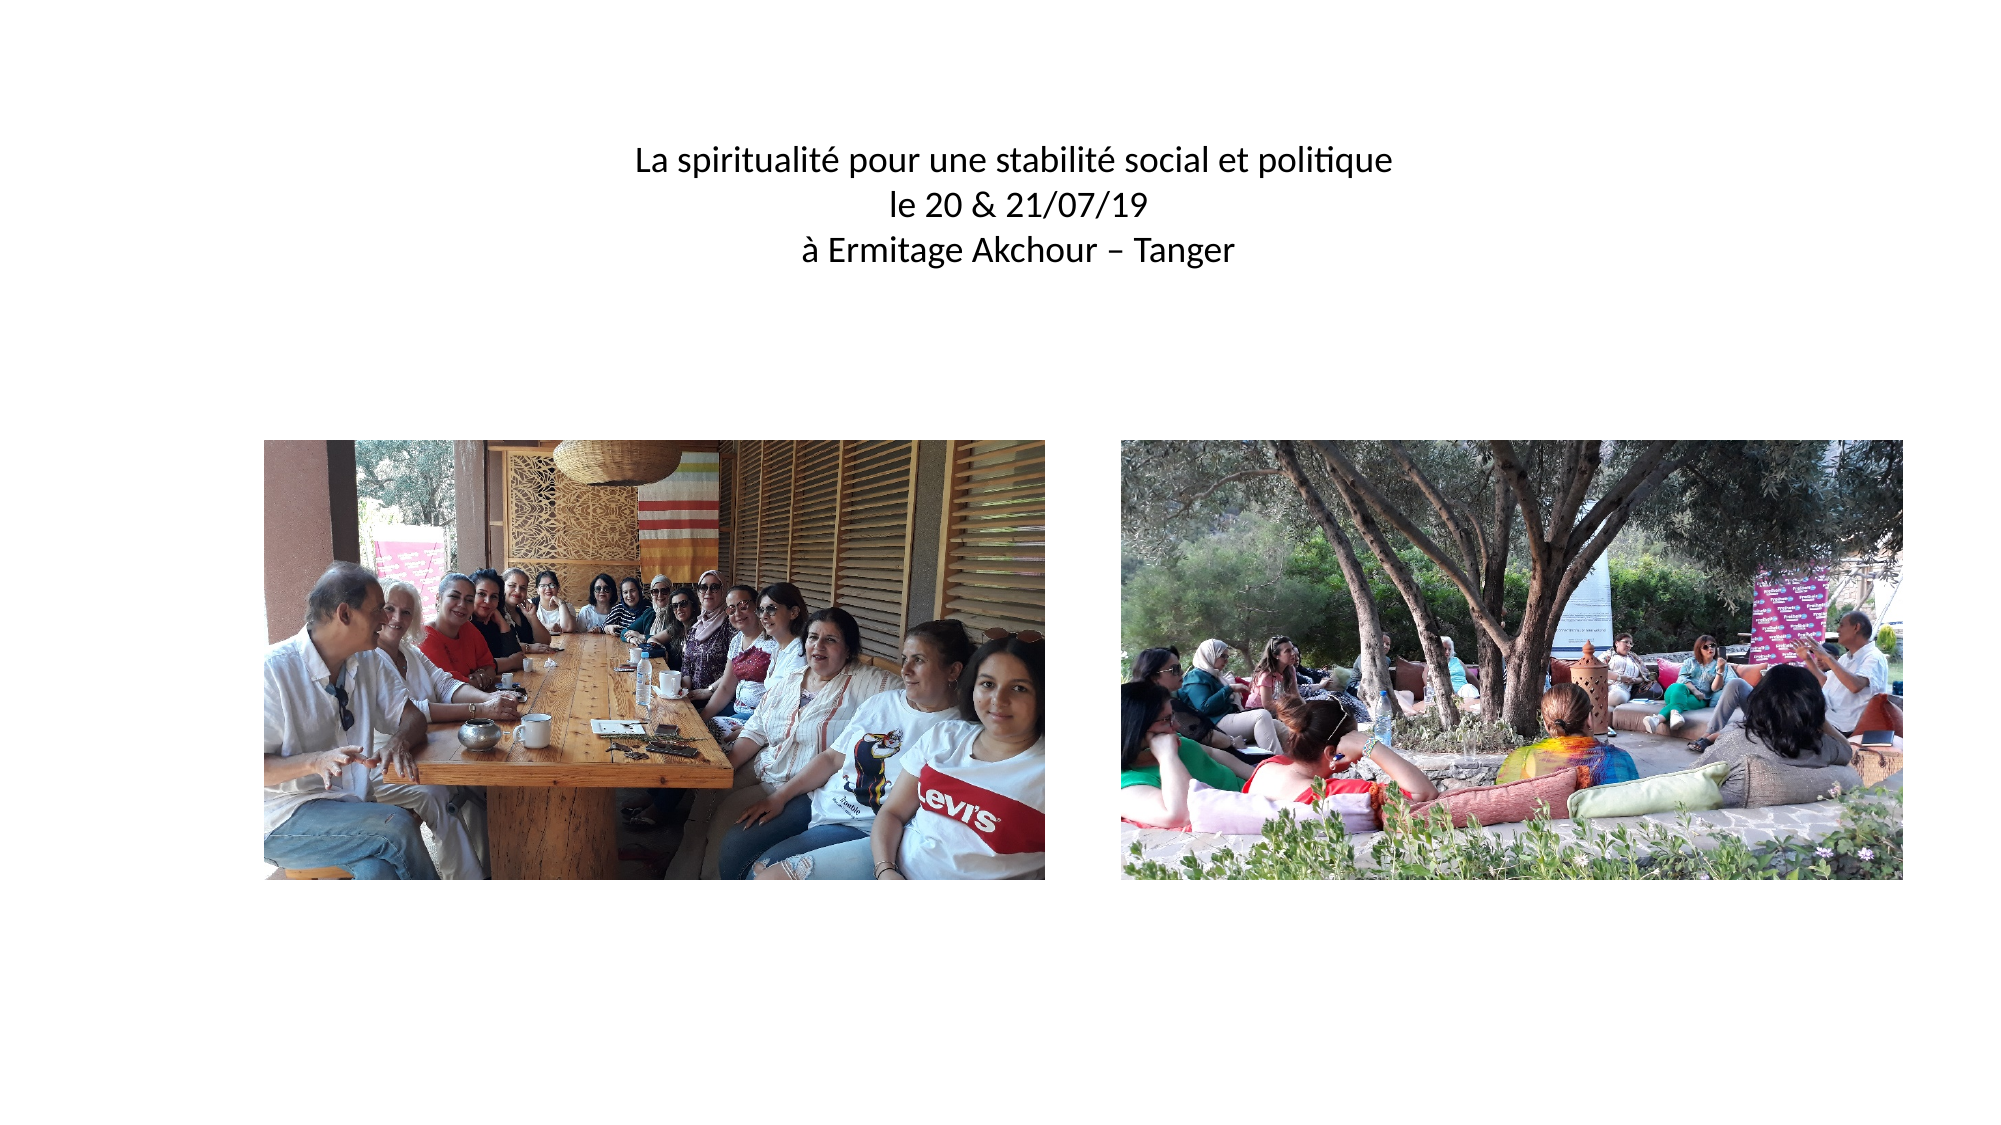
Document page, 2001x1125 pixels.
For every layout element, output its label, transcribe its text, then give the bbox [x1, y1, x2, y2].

picture [1121, 440, 1903, 880]
text_box La spiritualité pour une stabilité social et politique le 20 & 21/07/19 à Ermitage Akchour – Tanger [283, 127, 1754, 367]
picture [264, 440, 1045, 880]
